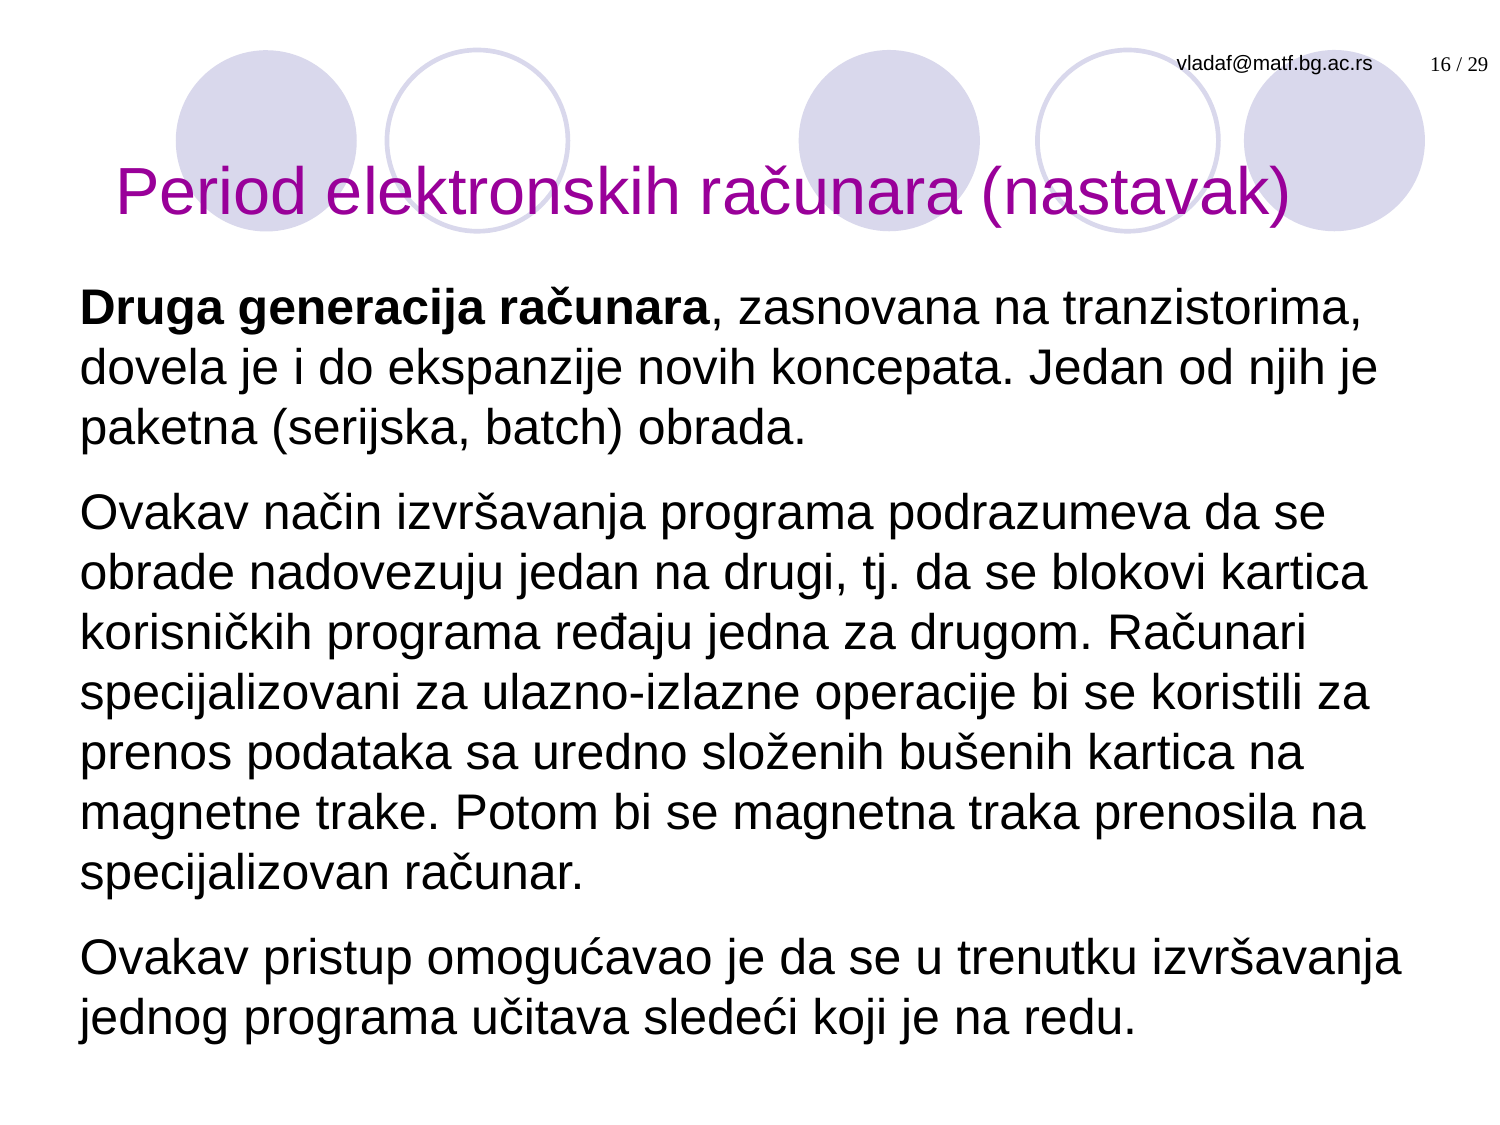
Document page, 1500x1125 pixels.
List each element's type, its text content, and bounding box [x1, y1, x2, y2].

title Period elektronskih računara (nastavak) [100, 148, 1447, 227]
text_box Druga generacija računara, zasnovana na tranzistorima, dovela je i do ekspanzije novih koncepata. Jedan od njih je paketna (serijska, batch) obrada. Ovakav način izvršavanja programa podrazumeva da se obrade nadovezuju jedan na drugi, tj. da se blokovi kartica korisničkih programa ređaju jedna za drugom. Računari specijalizovani za ulazno-izlazne operacije bi se koristili za prenos podataka sa uredno složenih bušenih kartica na magnetne trake. Potom bi se magnetna traka prenosila na specijalizovan računar. Ovakav pristup omogućavao je da se u trenutku izvršavanja jednog programa učitava sledeći koji je na redu. [64, 267, 1500, 1052]
